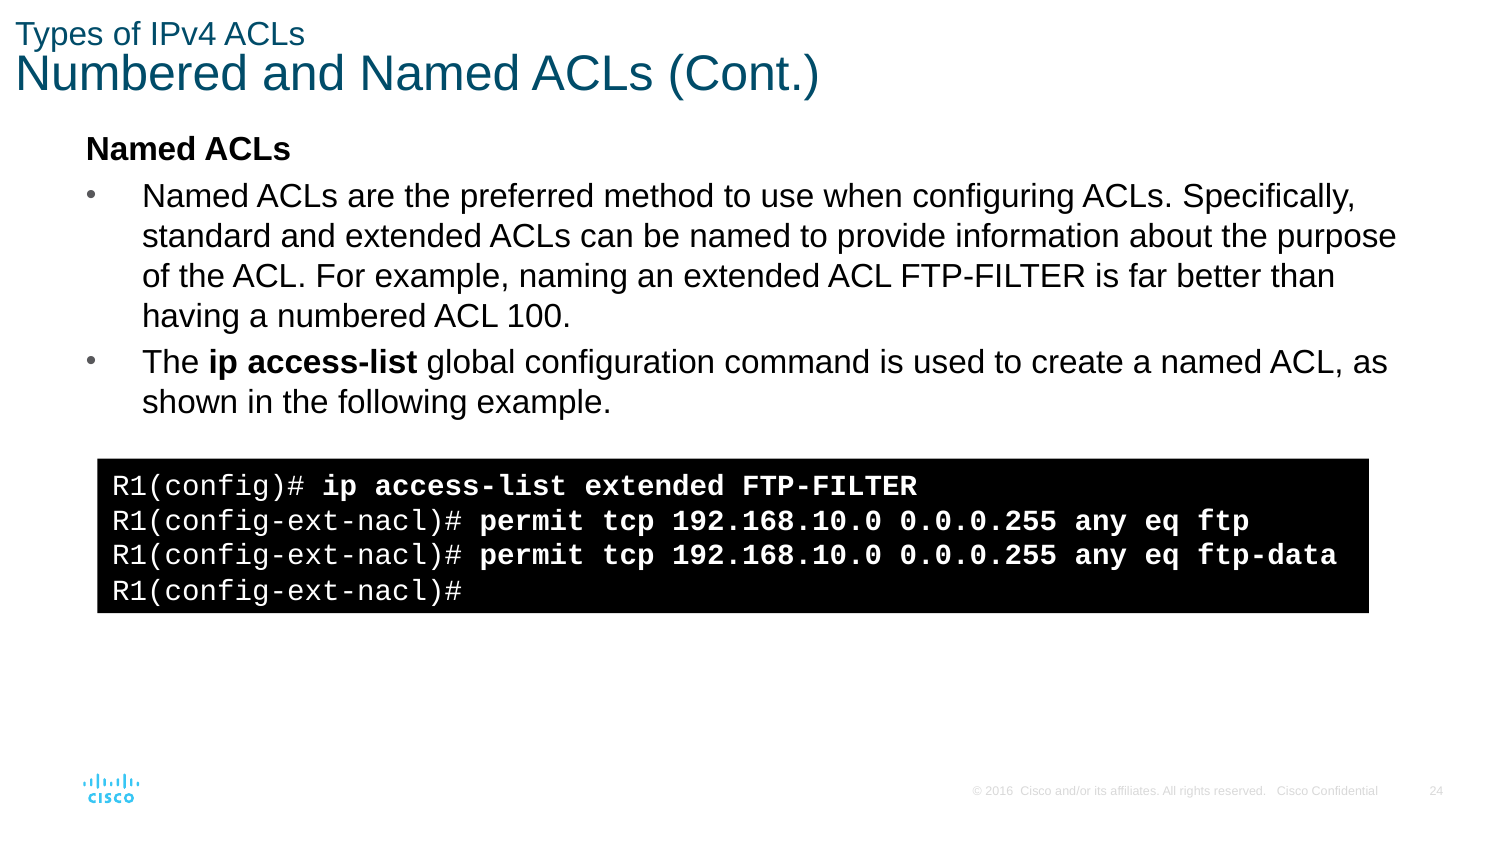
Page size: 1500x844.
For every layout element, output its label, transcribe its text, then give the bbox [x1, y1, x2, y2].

text_box R1(config)# ip access-list extended FTP-FILTER R1(config-ext-nacl)# permit tcp 192.168.10.0 0.0.0.255 any eq ftp R1(config-ext-nacl)# permit tcp 192.168.10.0 0.0.0.255 any eq ftp-data R1(config-ext-nacl)# [97, 458, 1369, 614]
list Named ACLs Named ACLs are the preferred method to use when configuring ACLs. Specifically, standard and extended ACLs can be named to provide information about the purpose of the ACL. For example, naming an extended ACL FTP-FILTER is far better than having a numbered ACL 100. The ip access-list global configuration command is used to create a named ACL, as shown in the following example. [70, 120, 1430, 439]
title Types of IPv4 ACLs Numbered and Named ACLs (Cont.) [0, 0, 1369, 121]
